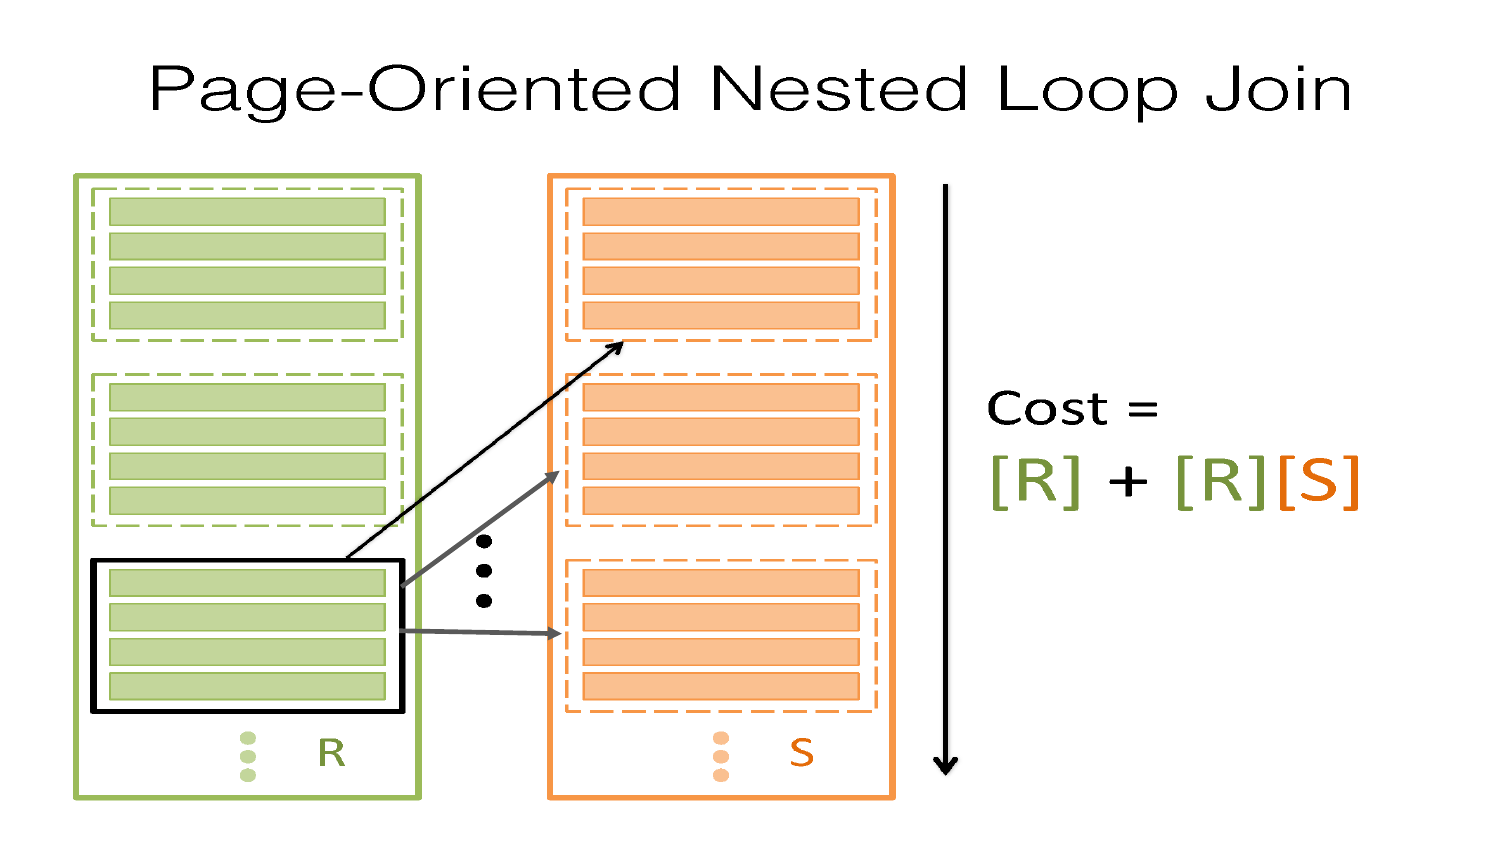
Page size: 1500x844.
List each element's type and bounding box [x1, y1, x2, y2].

text_box [401, 470, 560, 588]
picture [0, 0, 1500, 844]
text_box [398, 630, 562, 634]
